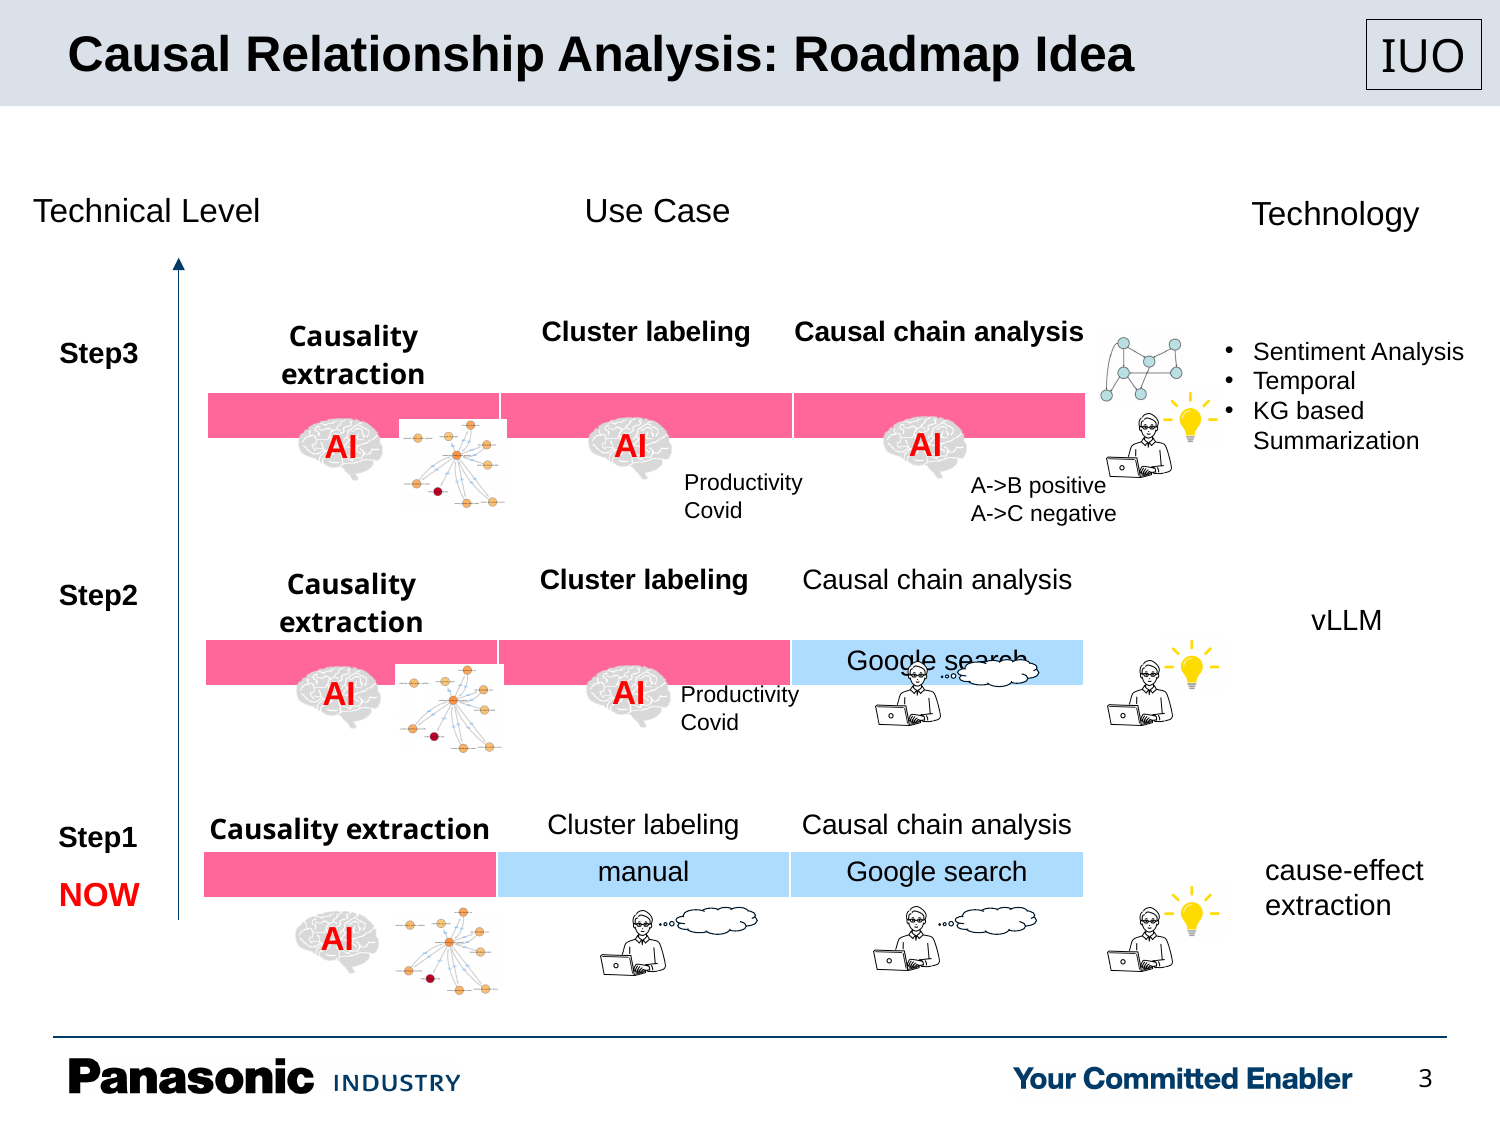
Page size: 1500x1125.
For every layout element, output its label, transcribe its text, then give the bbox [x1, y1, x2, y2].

table_cell Google search [792, 640, 1083, 685]
table_header Causality extraction [206, 559, 497, 635]
text_box A->B positive A->C negative [955, 463, 1133, 534]
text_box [282, 896, 392, 989]
text_box Productivity Covid [684, 672, 815, 743]
picture [69, 1058, 460, 1094]
table_cell [794, 393, 1085, 438]
text_box Step3 [44, 326, 154, 377]
table_cell [204, 852, 496, 897]
text_box NOW [43, 865, 156, 921]
picture [600, 910, 666, 976]
text_box Sentiment Analysis Temporal KG based Summarization [1209, 327, 1500, 463]
table_cell Google search [791, 852, 1083, 897]
table_header Causal chain analysis [794, 311, 1085, 387]
table_cell [206, 640, 497, 685]
text_box Step1 [43, 811, 154, 862]
text_box Use Case [569, 181, 747, 237]
text_box Productivity Covid [669, 460, 819, 531]
table_cell [501, 393, 792, 438]
text_box Step2 [43, 568, 154, 619]
text_box [941, 658, 1041, 688]
table_header Causality extraction [204, 804, 496, 846]
table_cell [208, 393, 499, 438]
title Causal Relationship Analysis: Roadmap Idea [52, 27, 1400, 83]
text_box [666, 906, 759, 936]
picture [875, 661, 941, 726]
table_cell manual [498, 852, 789, 897]
picture [399, 419, 507, 510]
slide_number 3 [1370, 1050, 1448, 1110]
table_header Cluster labeling [498, 804, 789, 846]
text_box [574, 650, 684, 743]
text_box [576, 402, 685, 495]
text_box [871, 401, 980, 494]
picture [391, 905, 500, 996]
table_header Cluster labeling [499, 559, 790, 635]
text_box Technology [1236, 184, 1436, 240]
text_box Technical Level [18, 181, 277, 237]
table_header Causal chain analysis [791, 804, 1083, 846]
picture [1107, 882, 1226, 972]
picture [1013, 1063, 1353, 1099]
picture [873, 906, 940, 971]
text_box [286, 403, 396, 496]
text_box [284, 651, 394, 744]
table_header Cluster labeling [501, 311, 792, 387]
text_box cause-effect extraction [1249, 843, 1440, 929]
table_header Causality extraction [208, 311, 499, 387]
picture [1098, 334, 1224, 478]
text_box vLLM [1296, 593, 1399, 644]
picture [395, 664, 504, 754]
table_header Causal chain analysis [792, 559, 1083, 635]
text_box [940, 906, 1038, 936]
table_cell [499, 640, 790, 685]
picture [1107, 636, 1226, 726]
